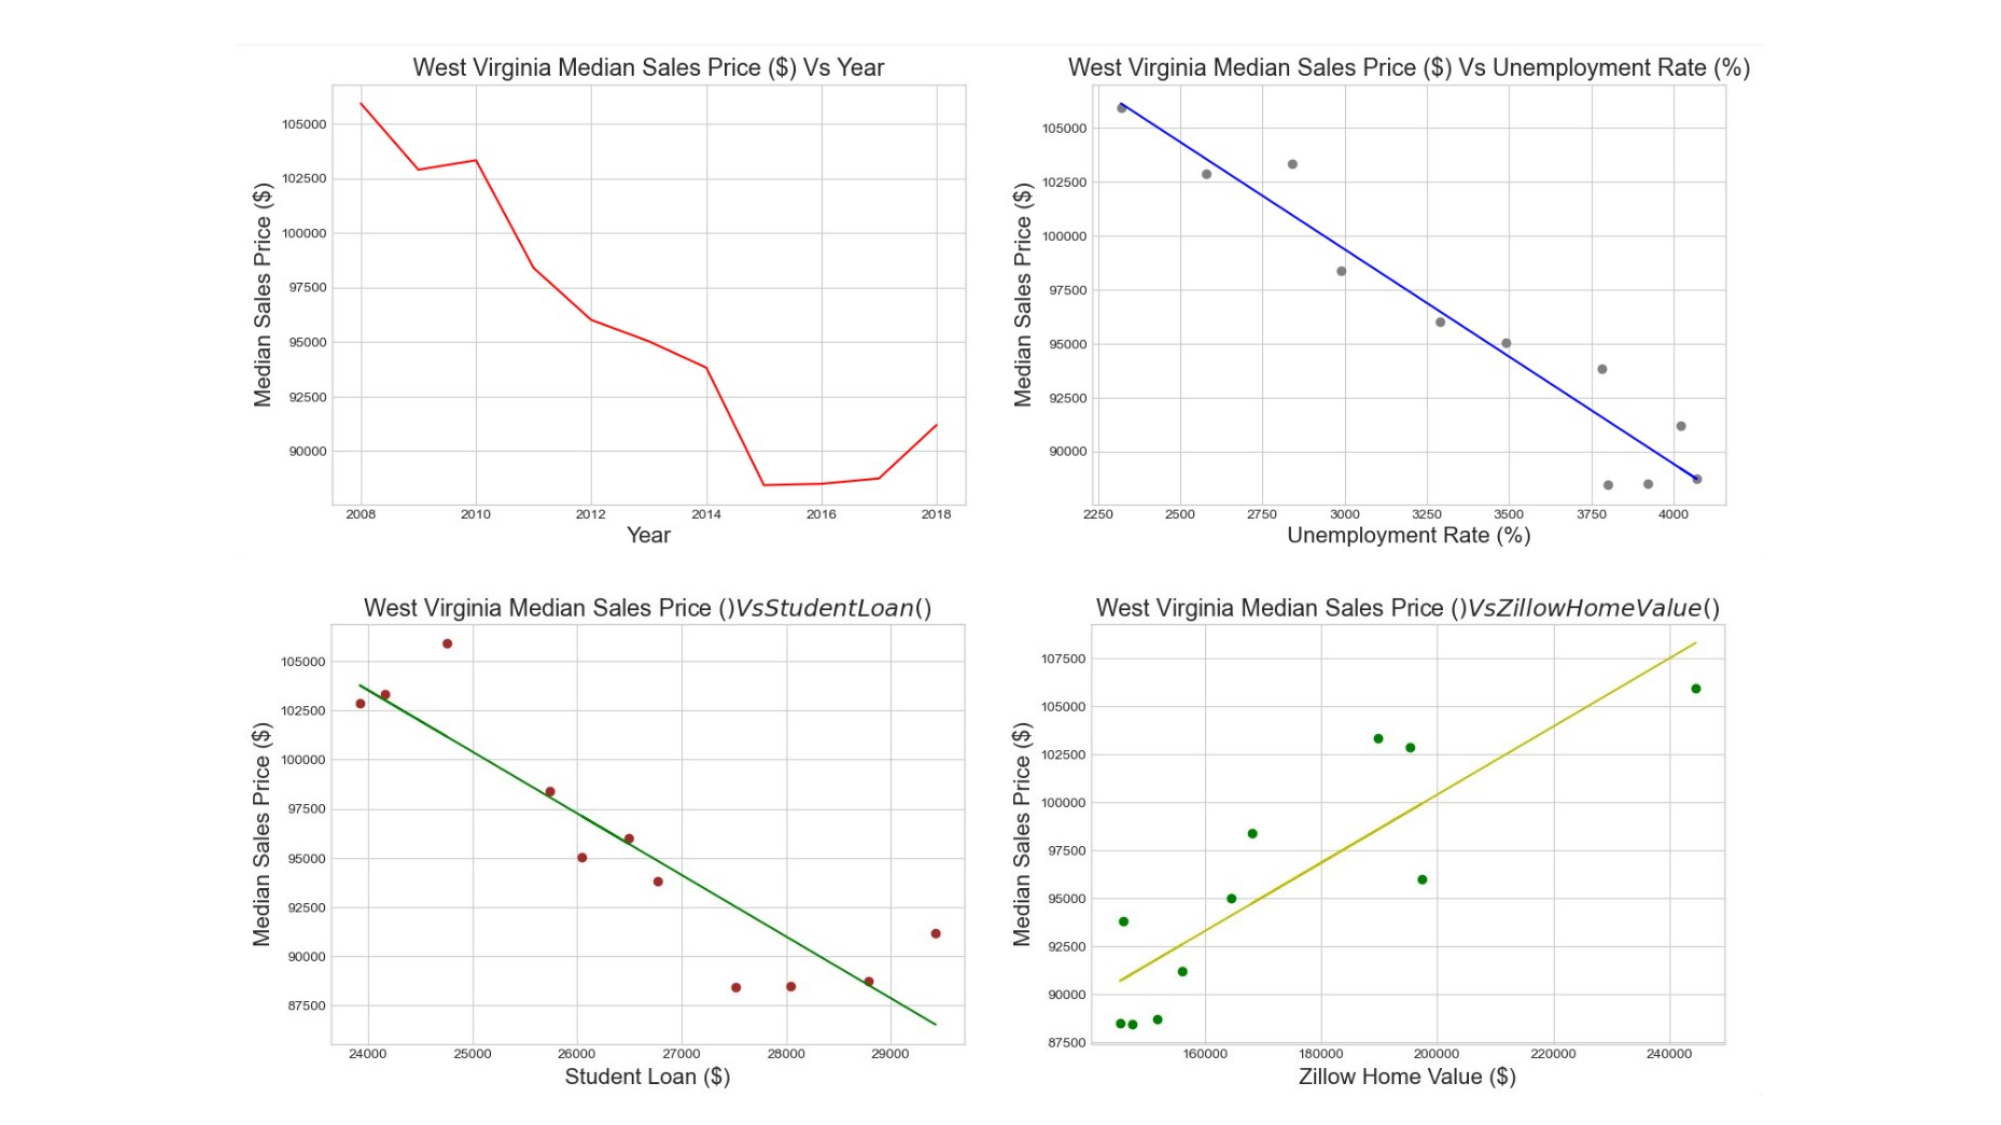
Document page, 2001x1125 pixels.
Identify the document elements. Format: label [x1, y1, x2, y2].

picture [236, 37, 1764, 1105]
